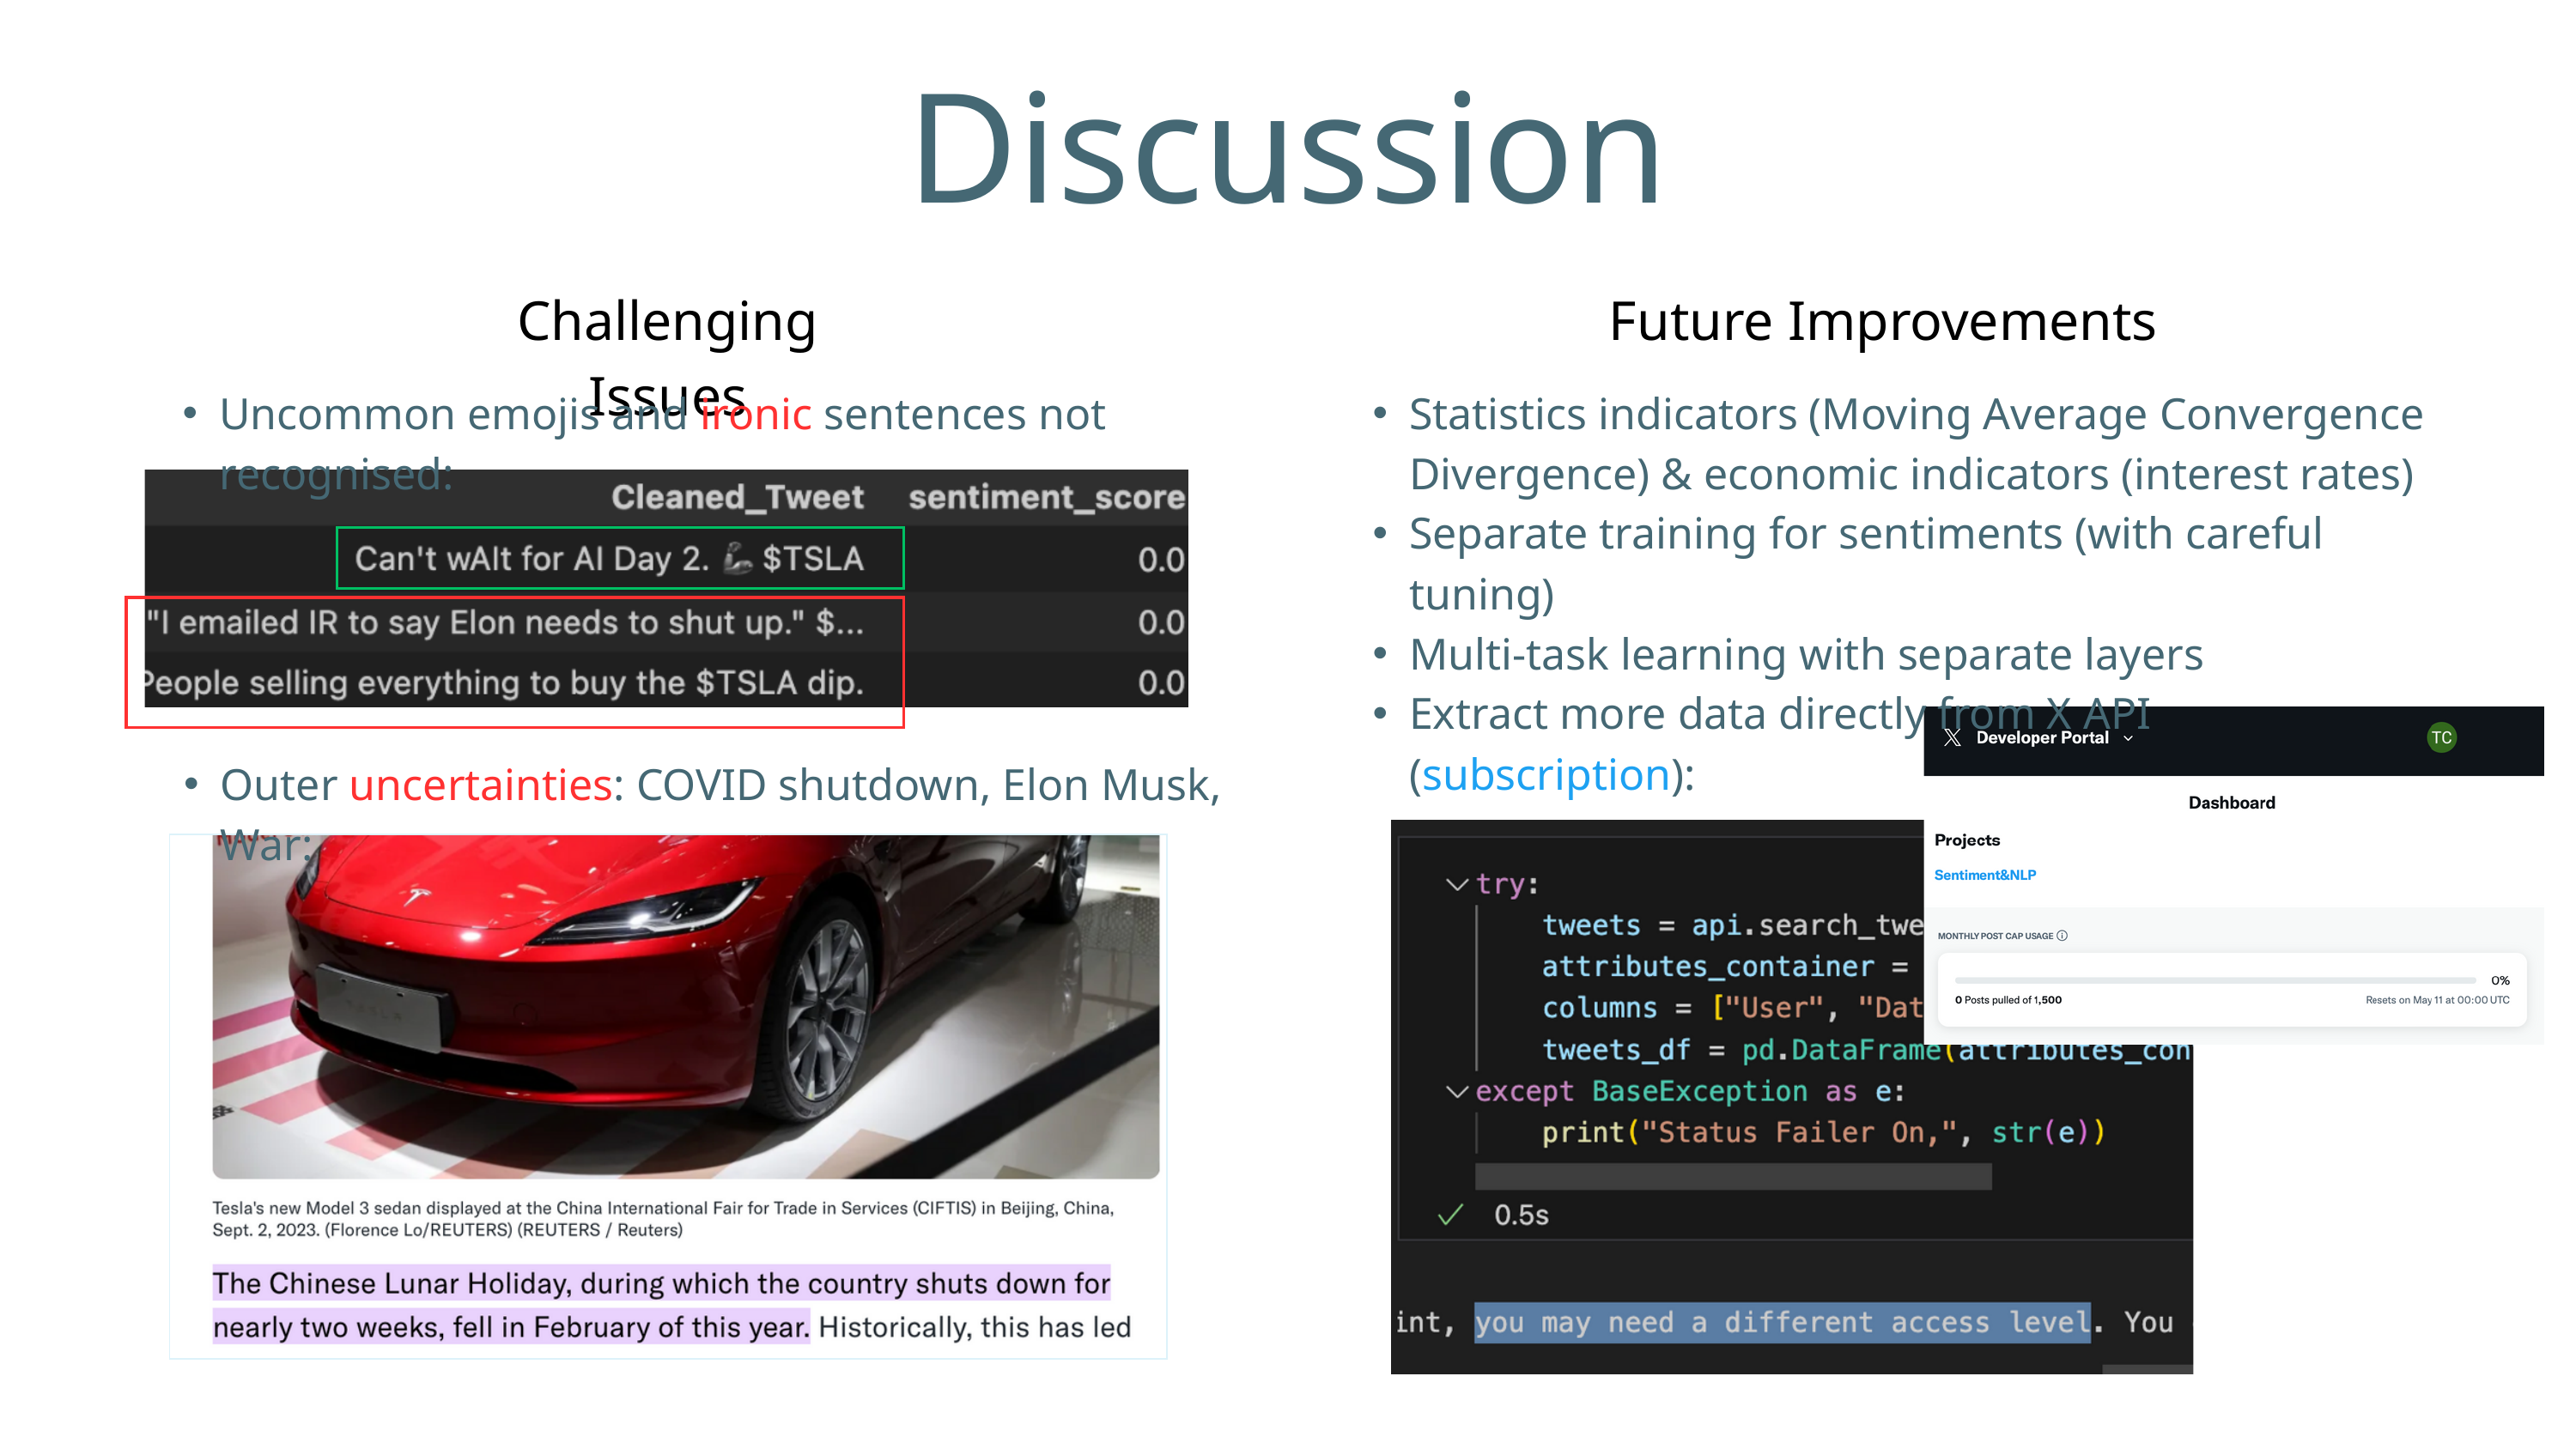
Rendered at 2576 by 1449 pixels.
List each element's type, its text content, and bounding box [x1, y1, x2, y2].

text_box [144, 470, 1188, 707]
text_box Outer uncertainties: COVID shutdown, Elon Musk, War: [147, 749, 1242, 870]
text_box Future Improvements [1596, 276, 2172, 352]
text_box [169, 870, 1167, 1359]
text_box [336, 527, 904, 589]
text_box Uncommon emojis and ironic sentences not recognised: [146, 378, 1242, 498]
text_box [125, 597, 904, 728]
text_box Statistics indicators (Moving Average Convergence Divergence) & economic indicators (interest rates) Separate training for sentiments (with careful tuning) Multi-task learning with separate layers Extract more data directly from X API (subscription): [1336, 378, 2432, 798]
text_box [1391, 820, 2194, 1374]
text_box [1923, 706, 2544, 1045]
text_box Discussion [382, 65, 2194, 233]
text_box Challenging Issues [432, 276, 904, 378]
